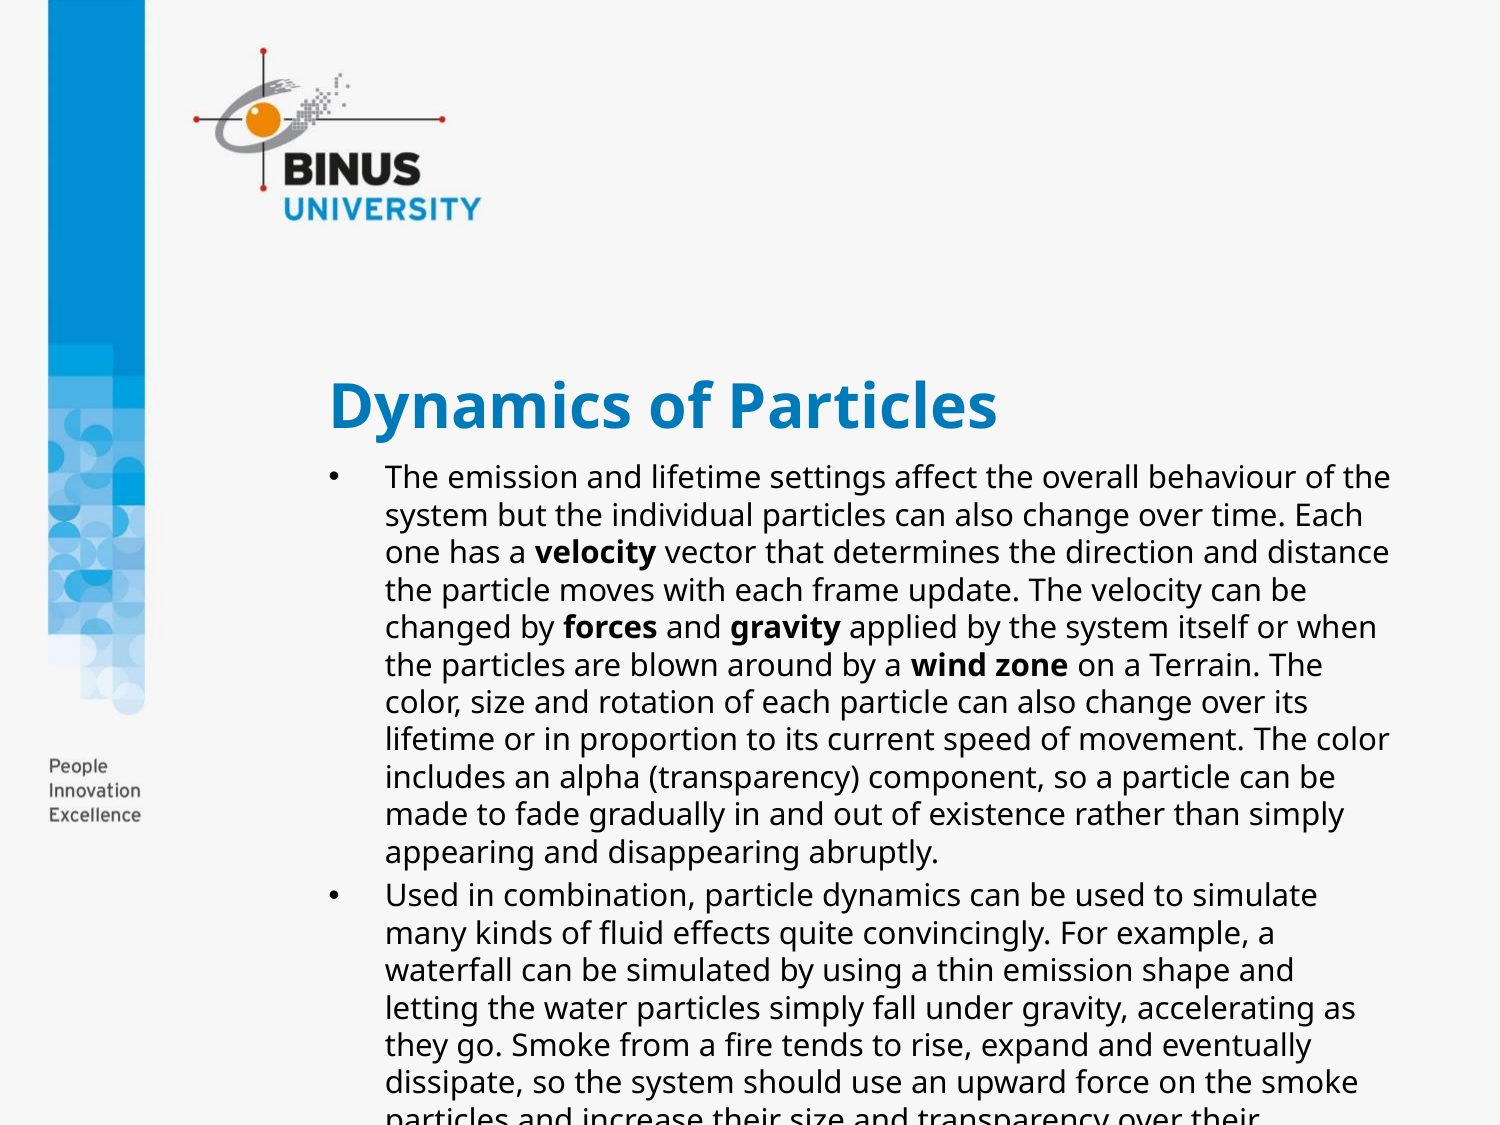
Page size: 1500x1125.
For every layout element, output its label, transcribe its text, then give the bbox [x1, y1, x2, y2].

list The emission and lifetime settings affect the overall behaviour of the system but the individual particles can also change over time. Each one has a velocity vector that determines the direction and distance the particle moves with each frame update. The velocity can be changed by forces and gravity applied by the system itself or when the particles are blown around by a wind zone on a Terrain. The color, size and rotation of each particle can also change over its lifetime or in proportion to its current speed of movement. The color includes an alpha (transparency) component, so a particle can be made to fade gradually in and out of existence rather than simply appearing and disappearing abruptly. Used in combination, particle dynamics can be used to simulate many kinds of fluid effects quite convincingly. For example, a waterfall can be simulated by using a thin emission shape and letting the water particles simply fall under gravity, accelerating as they go. Smoke from a fire tends to rise, expand and eventually dissipate, so the system should use an upward force on the smoke particles and increase their size and transparency over their lifetimes. [313, 450, 1413, 1062]
picture [0, 0, 1500, 845]
title Dynamics of Particles [313, 338, 1436, 468]
